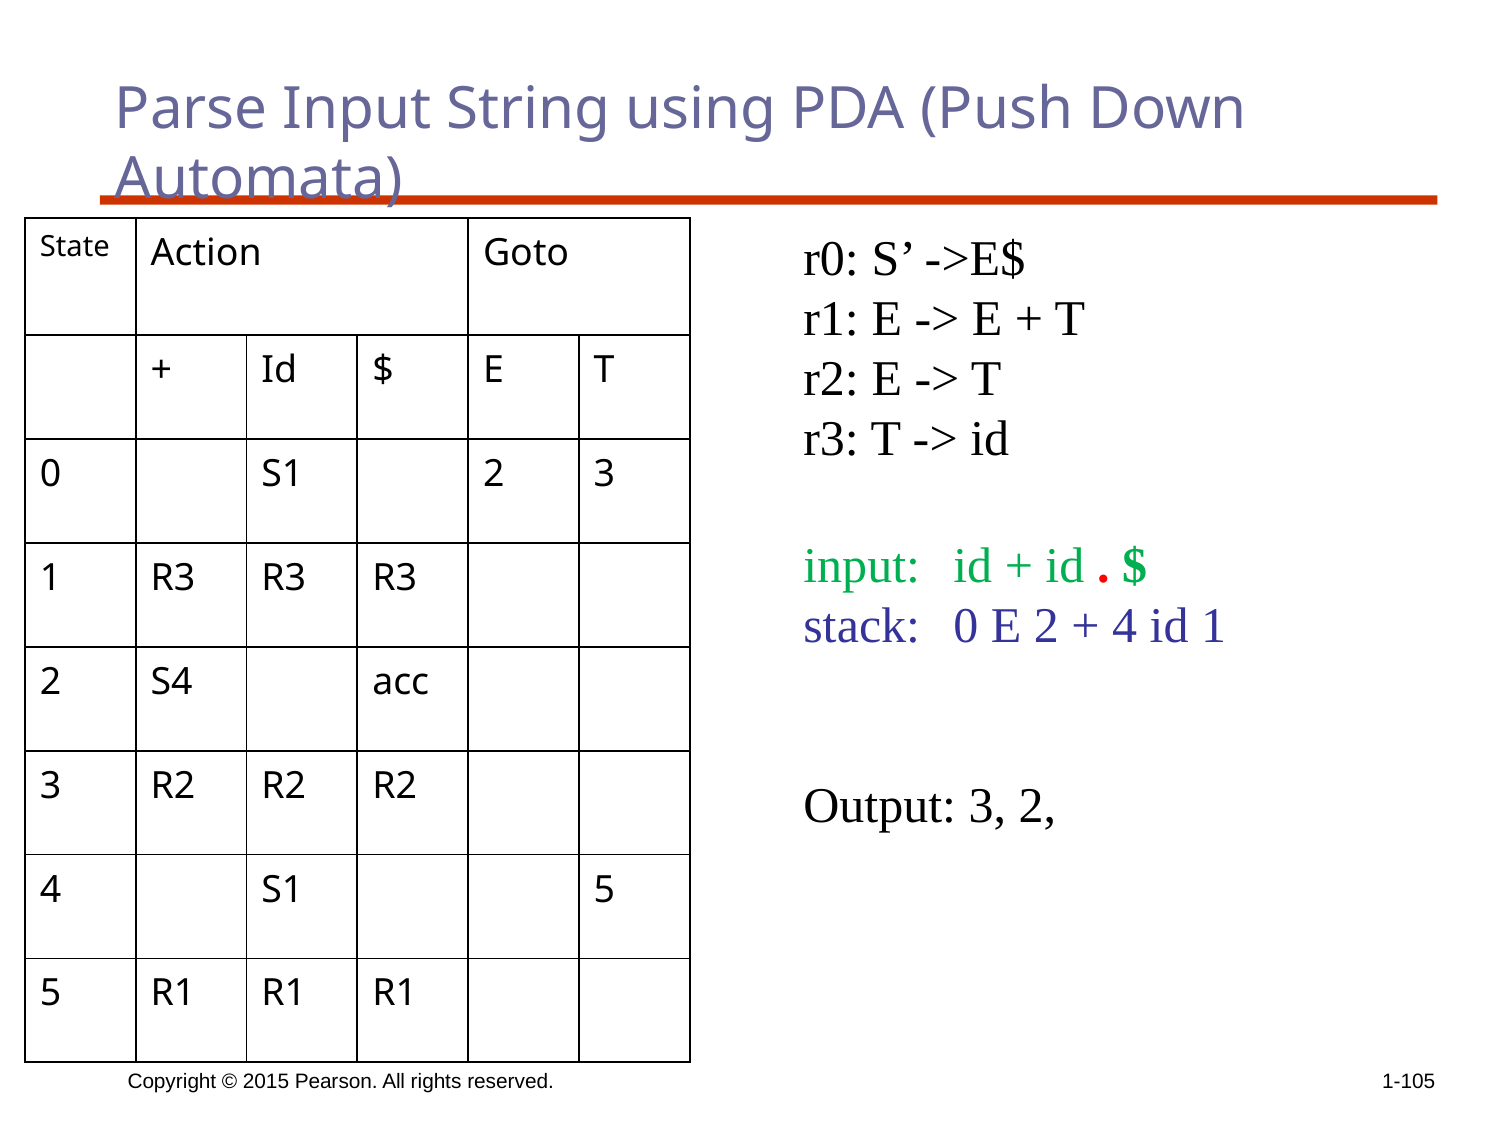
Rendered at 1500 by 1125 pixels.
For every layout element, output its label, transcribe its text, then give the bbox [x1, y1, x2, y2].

table_cell [580, 544, 689, 646]
table_cell 0 [26, 440, 135, 542]
table_cell R1 [137, 959, 246, 1061]
table_cell acc [358, 648, 467, 750]
text_box r0: S’ ->E$ r1: E -> E + T r2: E -> T r3: T -> id [788, 218, 1163, 473]
table_cell 3 [580, 440, 689, 542]
table_cell R2 [137, 752, 246, 854]
table_cell R3 [358, 544, 467, 646]
table_header Action [137, 219, 467, 334]
table_cell [137, 855, 246, 958]
table_cell [358, 855, 467, 958]
table_cell 5 [580, 855, 689, 958]
table_cell + [137, 336, 246, 438]
table_cell [469, 752, 578, 854]
table_cell R3 [247, 544, 356, 646]
table_cell S4 [137, 648, 246, 750]
table_cell [580, 648, 689, 750]
footer Copyright © 2015 Pearson. All rights reserved. [112, 1024, 801, 1101]
table_cell R3 [137, 544, 246, 646]
table_cell [580, 959, 689, 1061]
table_cell 3 [26, 752, 135, 854]
title Parse Input String using PDA (Push Down Automata) [99, 62, 1438, 250]
table_cell 2 [26, 648, 135, 750]
table_cell [469, 855, 578, 958]
table_cell 4 [26, 855, 135, 958]
text_box input: id + id . $ stack: 0 E 2 + 4 id 1 Output: 3, 2, [788, 524, 1263, 840]
table_cell R2 [247, 752, 356, 854]
table_cell [580, 752, 689, 854]
slide_number 1-105 [1137, 1024, 1451, 1101]
table_header Goto [469, 219, 689, 334]
table_cell [358, 440, 467, 542]
table_cell [469, 544, 578, 646]
table_cell R2 [358, 752, 467, 854]
table_cell 1 [26, 544, 135, 646]
table_cell [469, 959, 578, 1061]
table_cell R1 [358, 959, 467, 1061]
table_cell 2 [469, 440, 578, 542]
table_cell T [580, 336, 689, 438]
table_cell S1 [247, 440, 356, 542]
table_cell R1 [247, 959, 356, 1061]
table_cell [26, 336, 135, 438]
table_header State [26, 219, 135, 334]
table_cell [247, 648, 356, 750]
table_cell [469, 648, 578, 750]
table_cell S1 [247, 855, 356, 958]
table_cell E [469, 336, 578, 438]
table_cell [137, 440, 246, 542]
table_cell 5 [26, 959, 135, 1061]
table_cell Id [247, 336, 356, 438]
table_cell $ [358, 336, 467, 438]
